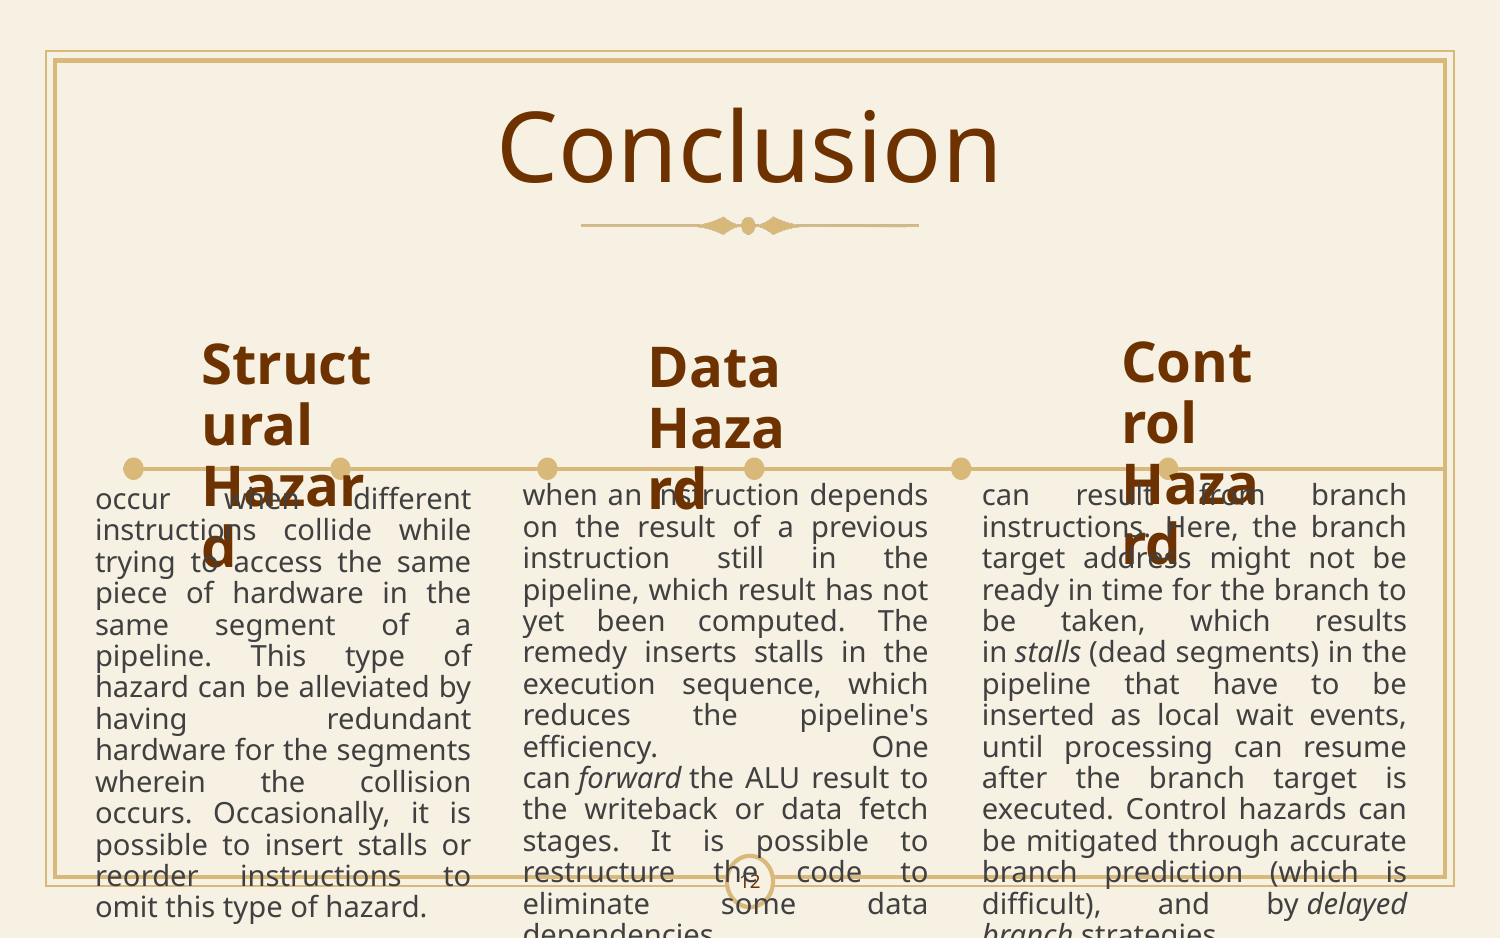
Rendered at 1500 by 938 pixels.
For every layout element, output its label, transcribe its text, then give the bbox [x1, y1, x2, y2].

title Conclusion [103, 89, 1397, 213]
slide_number 12 [716, 857, 784, 908]
list Control Hazard [1109, 328, 1273, 433]
list when an instruction depends on the result of a previous instruction still in the pipeline, which result has not yet been computed. The remedy inserts stalls in the execution sequence, which reduces the pipeline's efficiency. One can forward the ALU result to the writeback or data fetch stages. It is possible to restructure the code to eliminate some data dependencies. [510, 474, 941, 862]
list Data Hazard [635, 333, 806, 440]
list Structural Hazard [189, 330, 394, 397]
picture [581, 216, 919, 235]
list can result from branch instructions. Here, the branch target address might not be ready in time for the branch to be taken, which results in stalls (dead segments) in the pipeline that have to be inserted as local wait events, until processing can resume after the branch target is executed. Control hazards can be mitigated through accurate branch prediction (which is difficult), and by delayed branch strategies. [970, 474, 1419, 750]
list occur when different instructions collide while trying to access the same piece of hardware in the same segment of a pipeline. This type of hazard can be alleviated by having redundant hardware for the segments wherein the collision occurs. Occasionally, it is possible to insert stalls or reorder instructions to omit this type of hazard. [83, 478, 484, 872]
